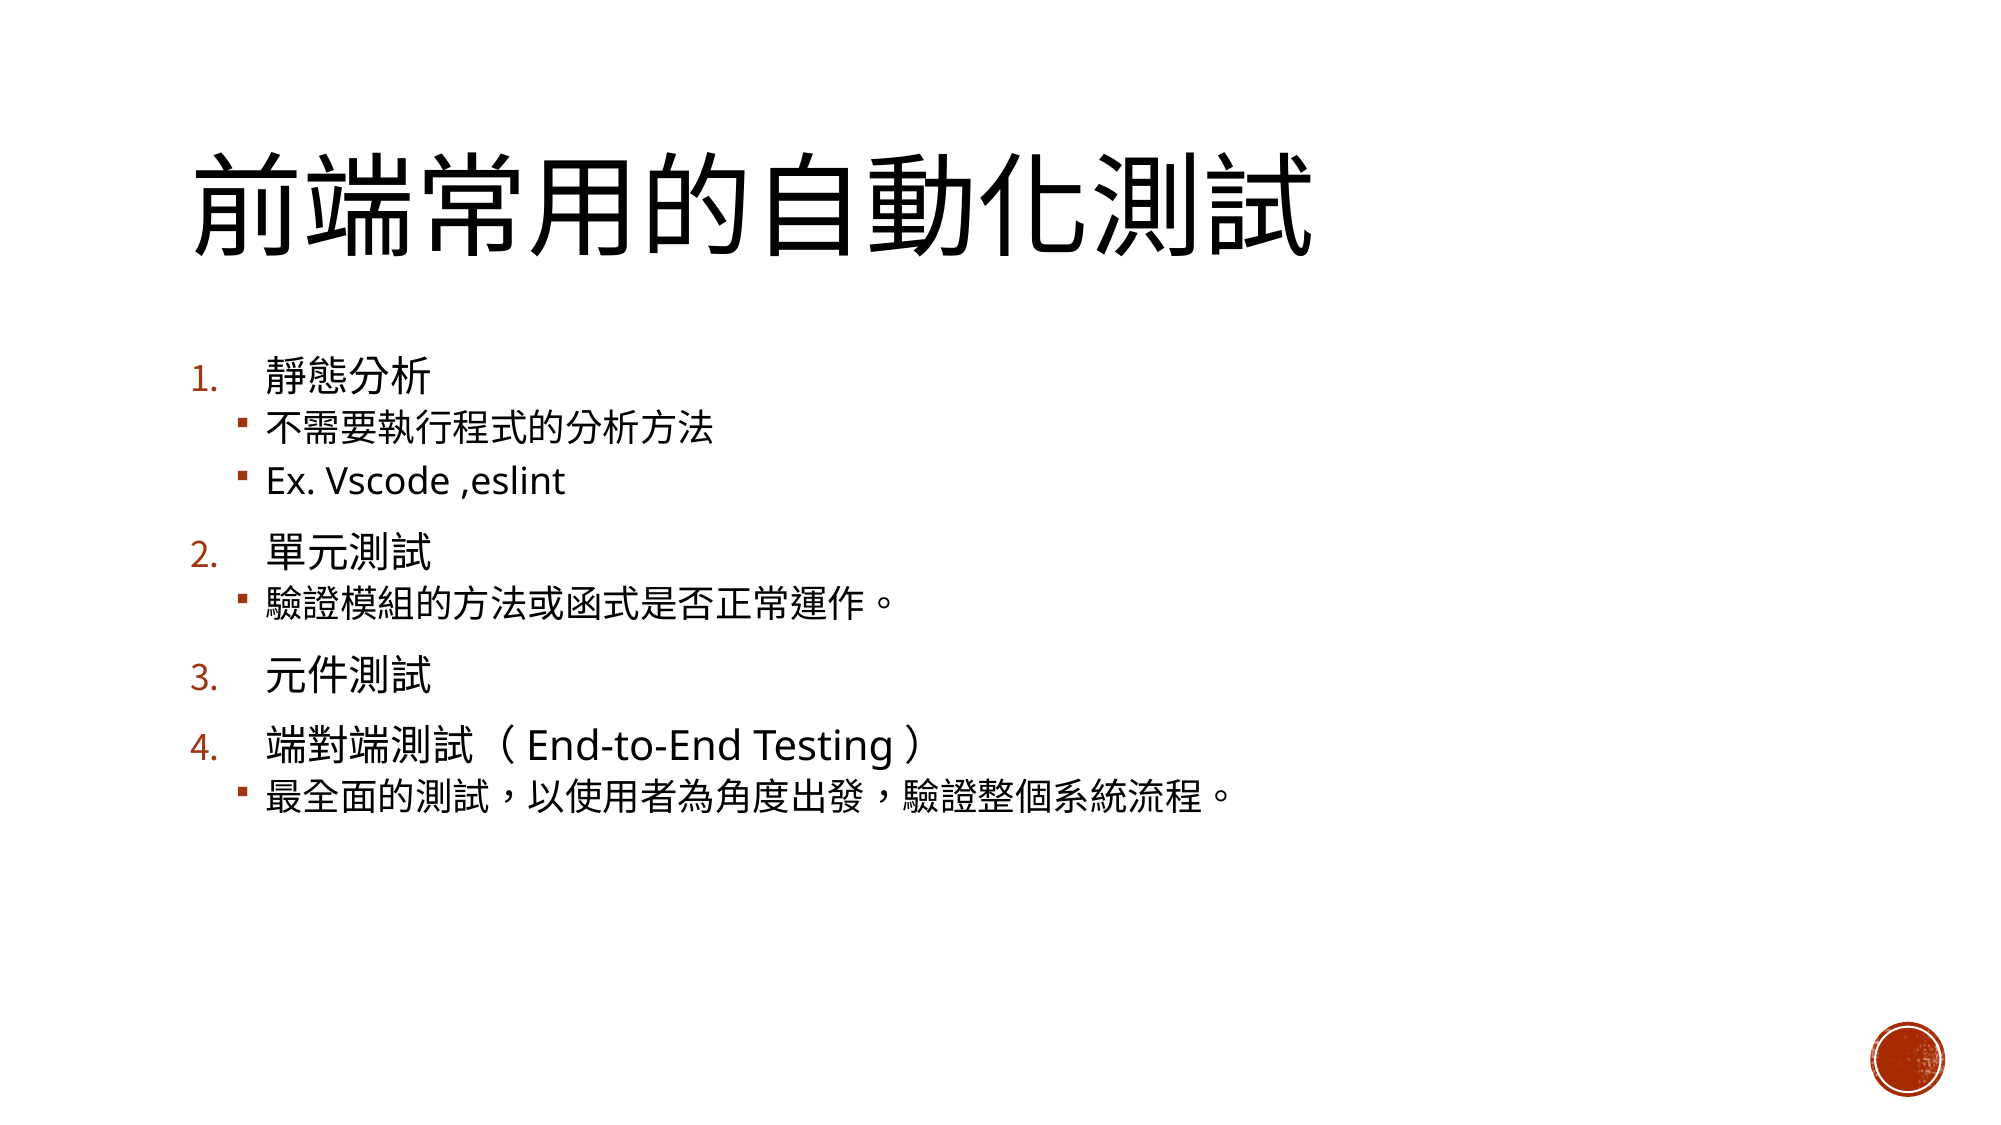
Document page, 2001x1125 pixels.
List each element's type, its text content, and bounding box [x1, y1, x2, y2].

list 靜態分析 不需要執行程式的分析方法 Ex. Vscode ,eslint 單元測試 驗證模組的方法或函式是否正常運作。 元件測試 端對端測試（End-to-End Testing） 最全面的測試，以使用者為角度出發，驗證整個系統流程。 [175, 348, 1826, 1013]
title 前端常用的自動化測試 [175, 79, 1826, 344]
